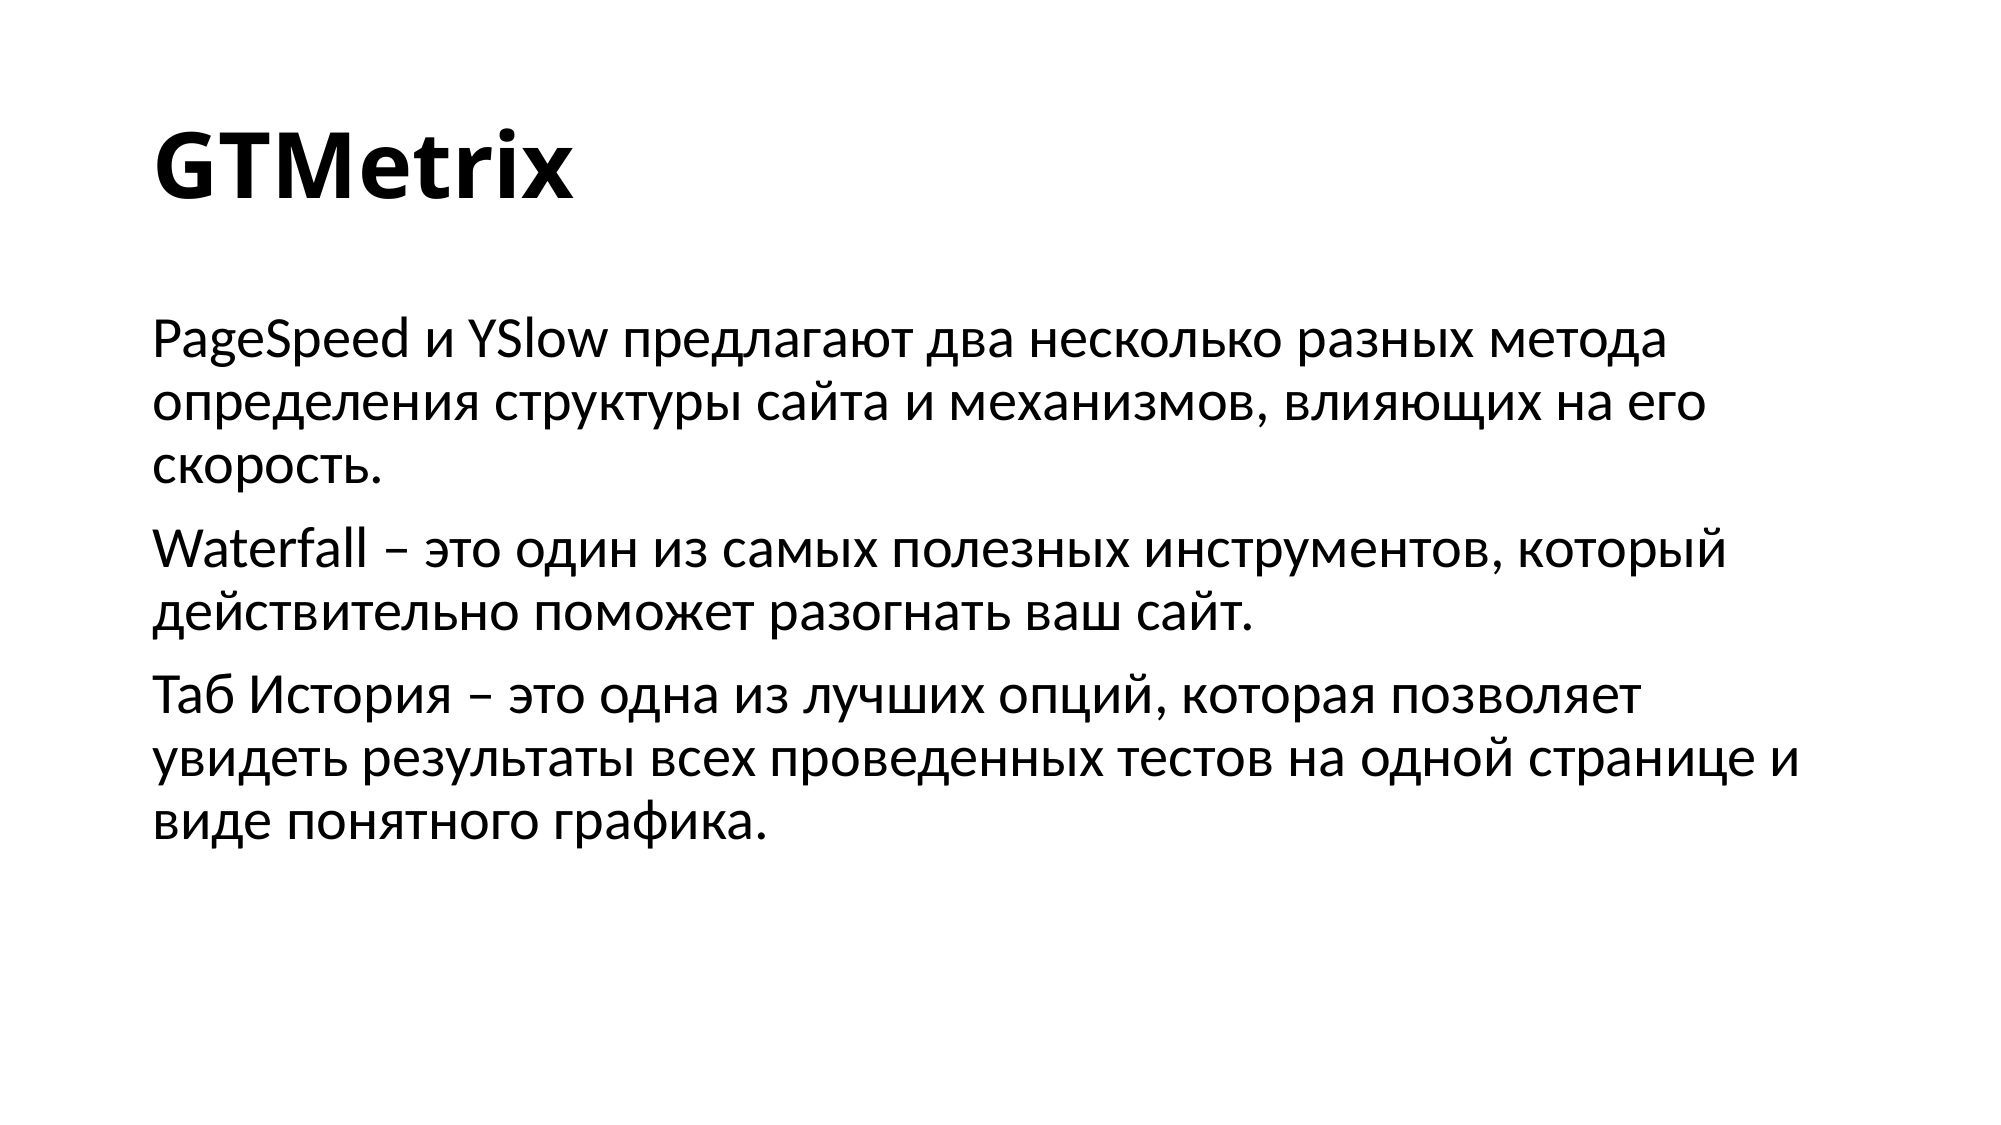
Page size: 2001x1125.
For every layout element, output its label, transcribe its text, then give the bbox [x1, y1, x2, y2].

list PageSpeed и YSlow предлагают два несколько разных метода определения структуры сайта и механизмов, влияющих на его скорость. Waterfall – это один из самых полезных инструментов, который действительно поможет разогнать ваш сайт. Таб История – это одна из лучших опций, которая позволяет увидеть результаты всех проведенных тестов на одной странице и виде понятного графика. [137, 299, 1863, 1014]
title GTMetrix [137, 59, 1863, 278]
